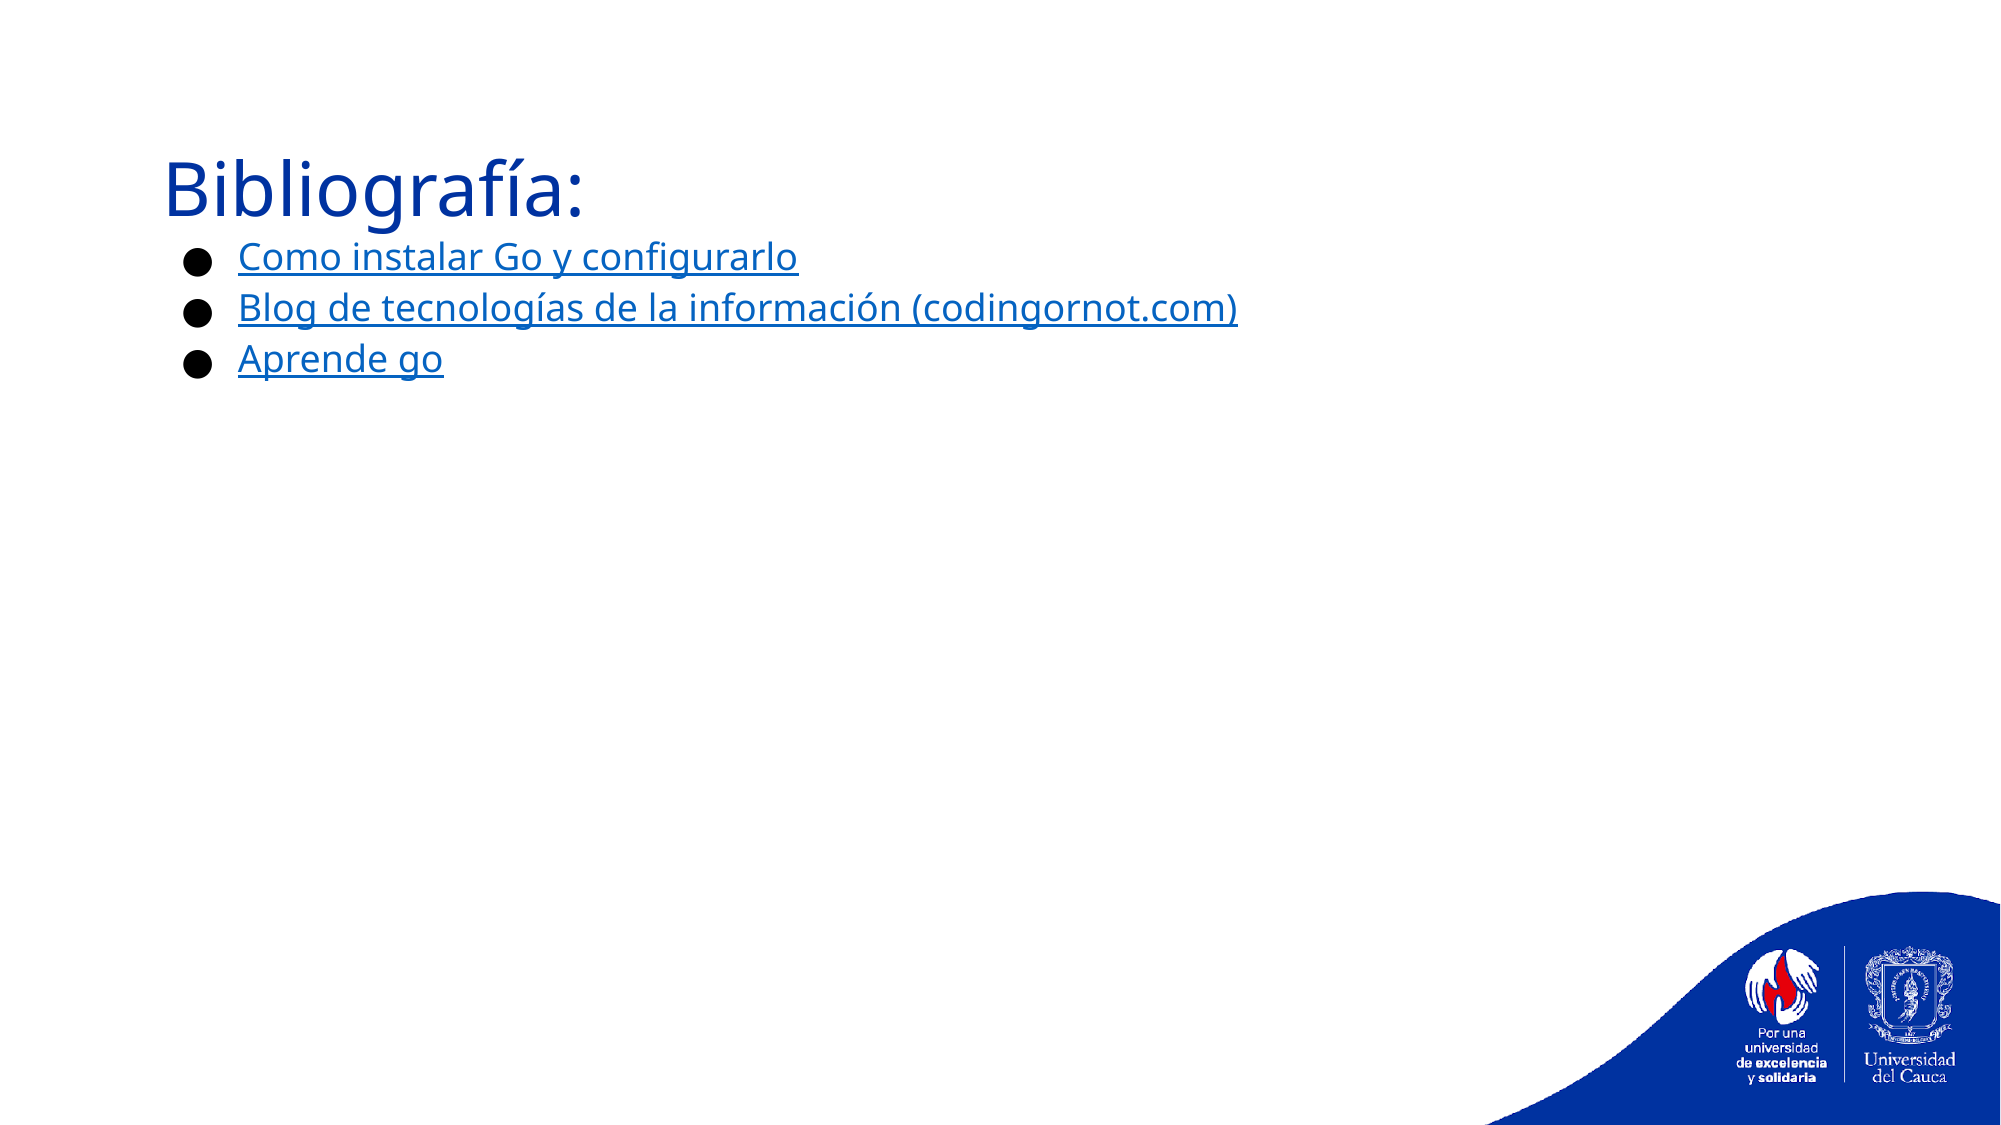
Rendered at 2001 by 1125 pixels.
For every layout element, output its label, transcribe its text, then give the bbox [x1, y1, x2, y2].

text_box Bibliografía: Como instalar Go y configurarlo Blog de tecnologías de la información (codingornot.com) Aprende go [147, 143, 1851, 394]
picture [0, 0, 2001, 1125]
